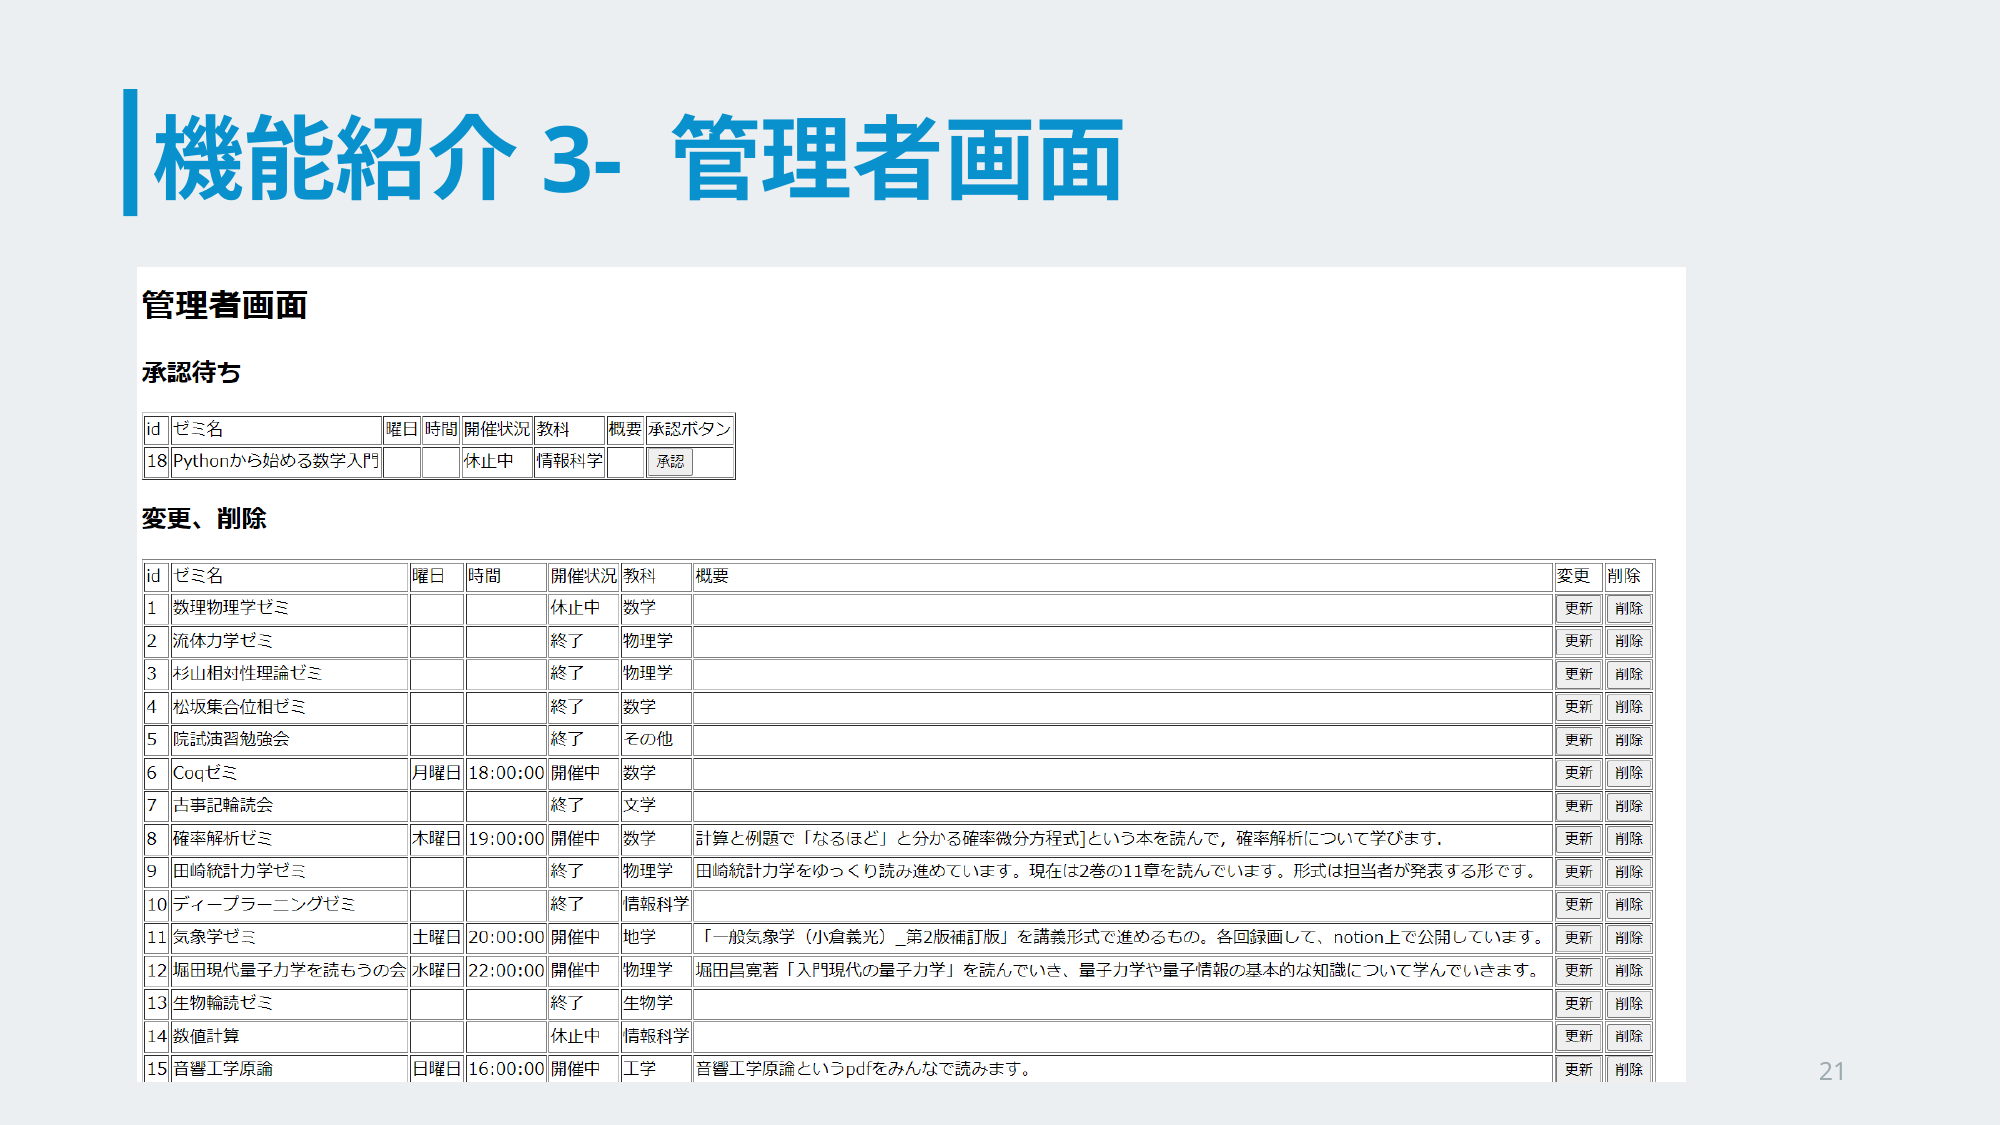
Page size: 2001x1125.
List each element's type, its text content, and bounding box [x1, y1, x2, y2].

picture [137, 267, 1686, 1082]
slide_number 21 [1412, 1042, 1863, 1103]
title 機能紹介3- 管理者画面 [137, 98, 1863, 226]
